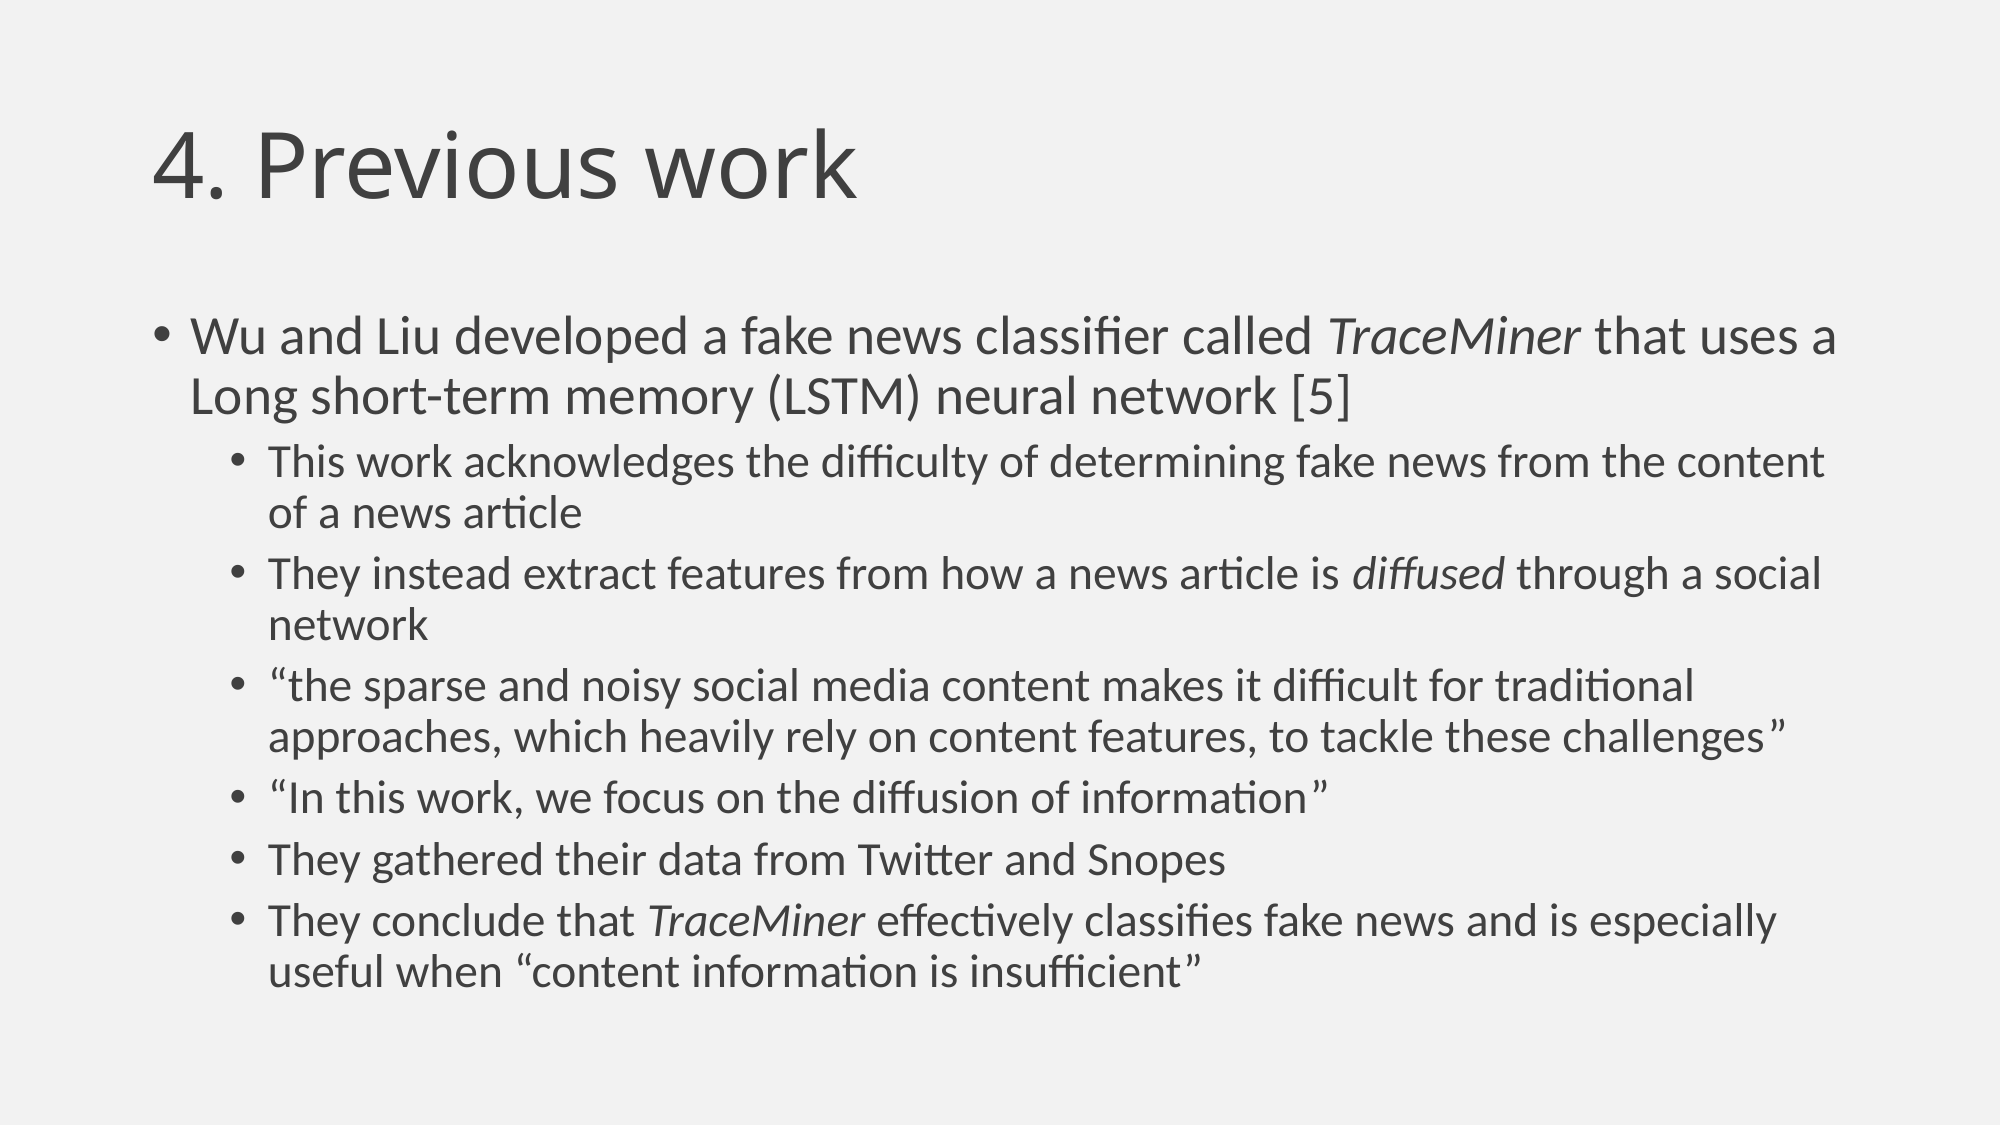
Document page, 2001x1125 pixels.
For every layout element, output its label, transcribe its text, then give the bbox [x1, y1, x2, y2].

title 4. Previous work [137, 59, 1863, 278]
list Wu and Liu developed a fake news classifier called TraceMiner that uses a Long short-term memory (LSTM) neural network [5] This work acknowledges the difficulty of determining fake news from the content of a news article They instead extract features from how a news article is diffused through a social network “the sparse and noisy social media content makes it difficult for traditional approaches, which heavily rely on content features, to tackle these challenges” “In this work, we focus on the diffusion of information” They gathered their data from Twitter and Snopes They conclude that TraceMiner effectively classifies fake news and is especially useful when “content information is insufficient” [137, 299, 1863, 1014]
